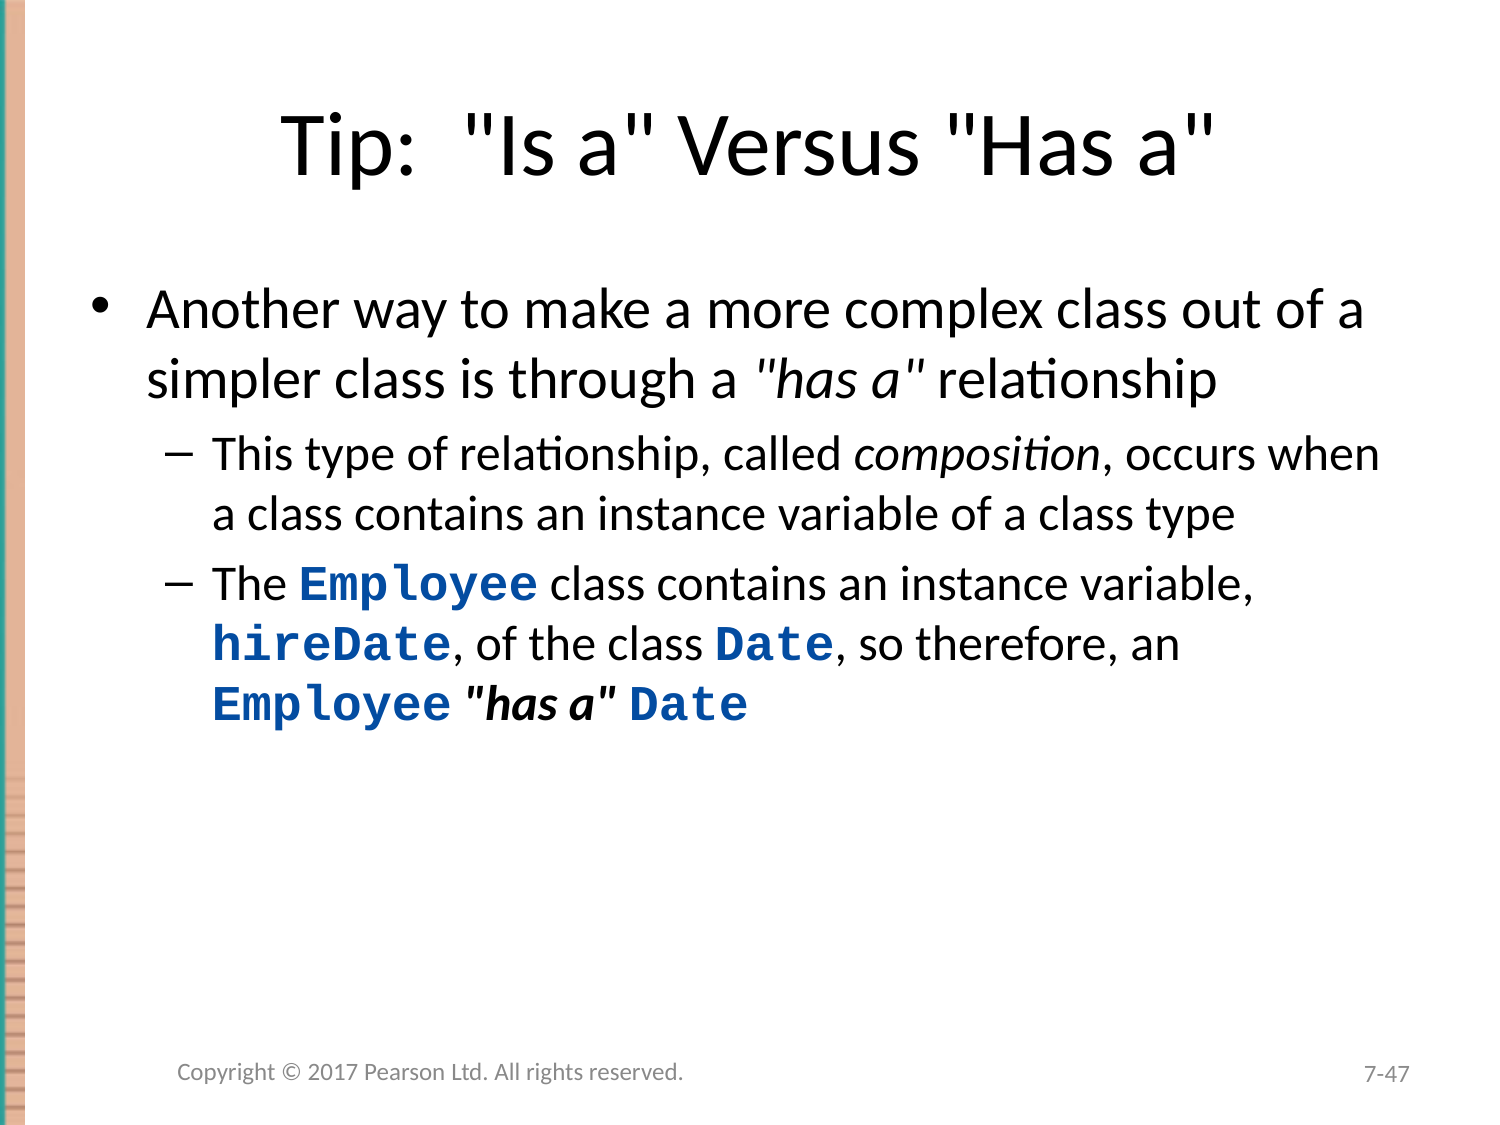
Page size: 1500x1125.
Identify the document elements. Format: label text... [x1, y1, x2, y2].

picture [0, 0, 25, 1125]
list Another way to make a more complex class out of a simpler class is through a "has a" relationship This type of relationship, called composition, occurs when a class contains an instance variable of a class type The Employee class contains an instance variable, hireDate, of the class Date, so therefore, an Employee "has a" Date [75, 262, 1425, 1005]
title Tip: "Is a" Versus "Has a" [75, 45, 1425, 233]
slide_number 7-47 [1074, 1042, 1425, 1103]
footer Copyright © 2017 Pearson Ltd. All rights reserved. [75, 1040, 788, 1100]
